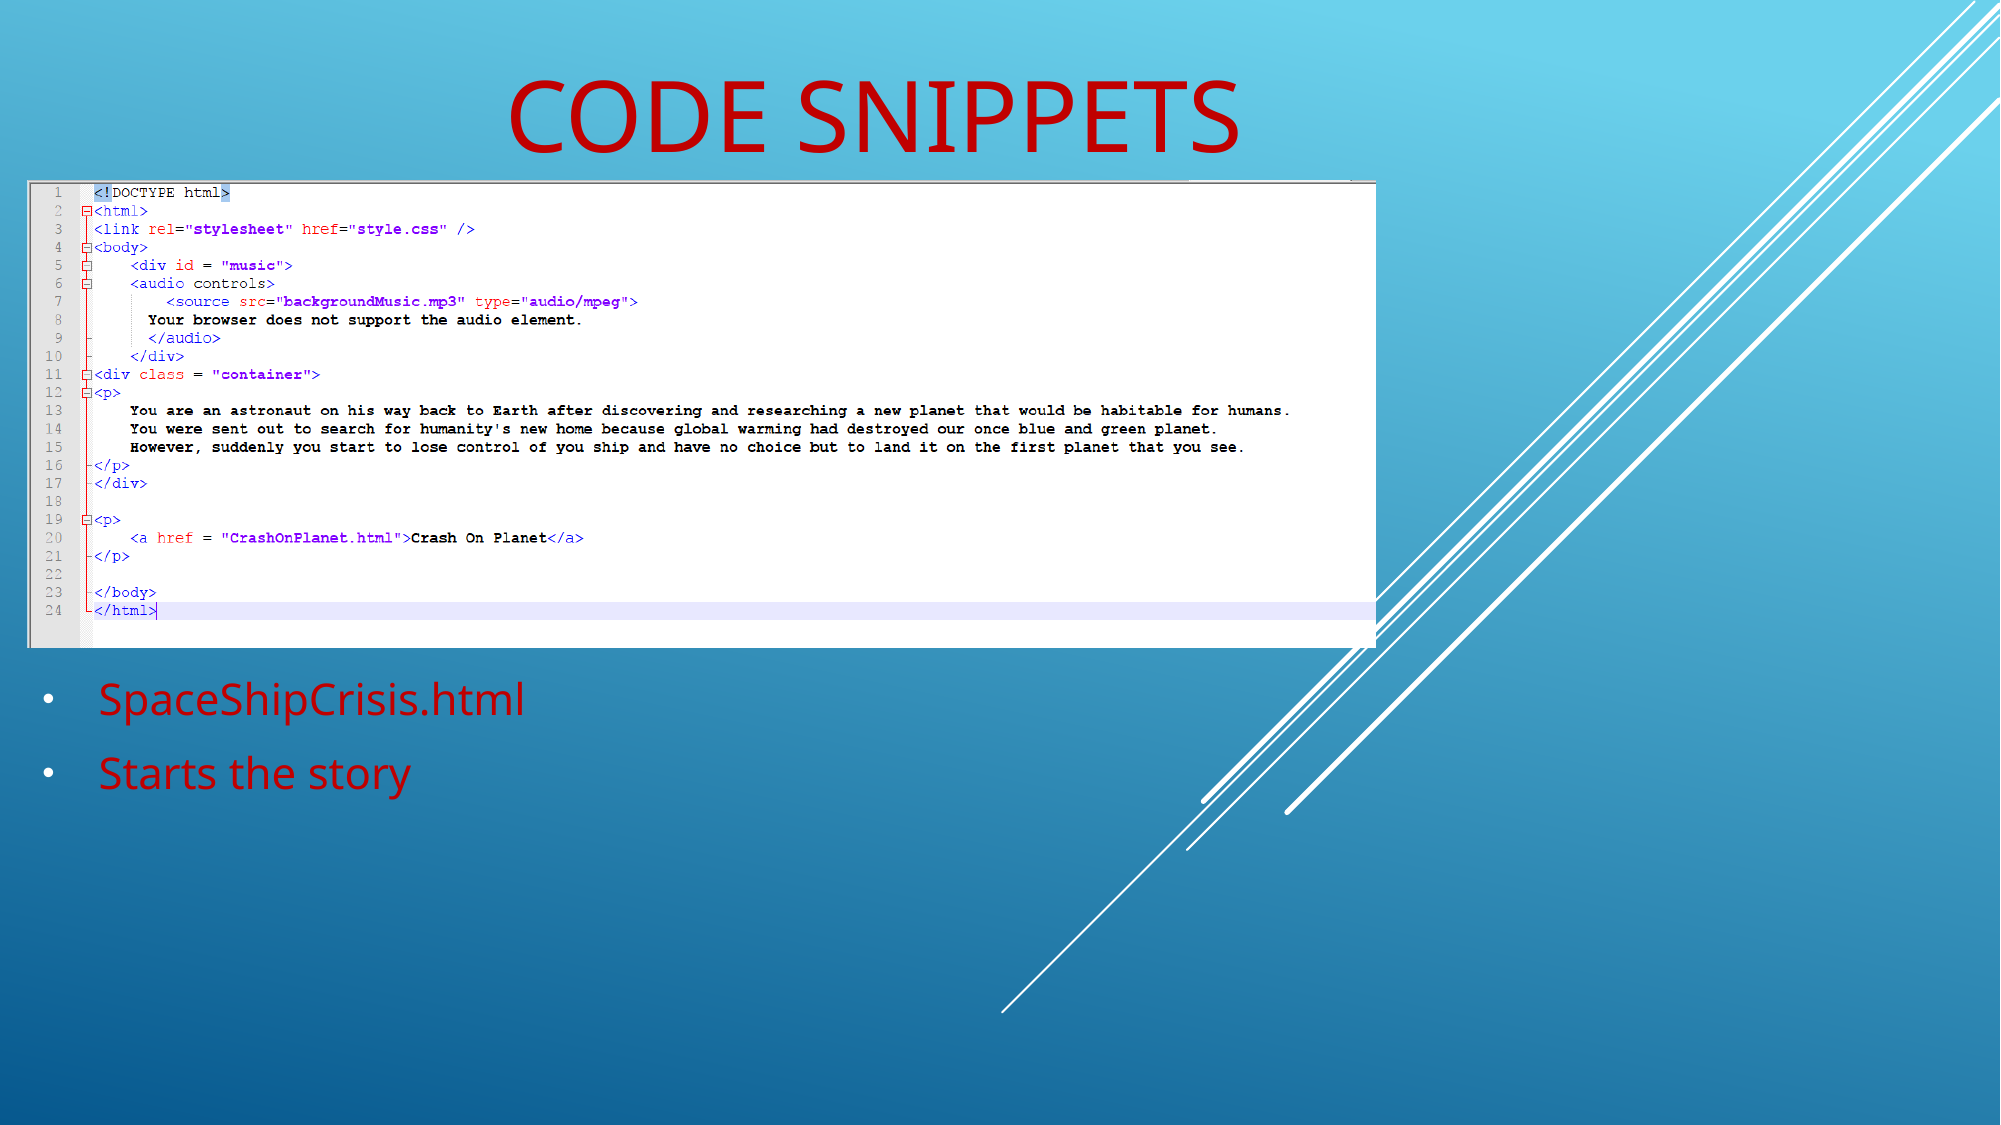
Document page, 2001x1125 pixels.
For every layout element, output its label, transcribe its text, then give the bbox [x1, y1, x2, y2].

picture [26, 179, 1377, 648]
subtitle SpaceShipCrisis.html Starts the story [27, 664, 1045, 891]
title Code Snippets [228, 45, 1521, 180]
